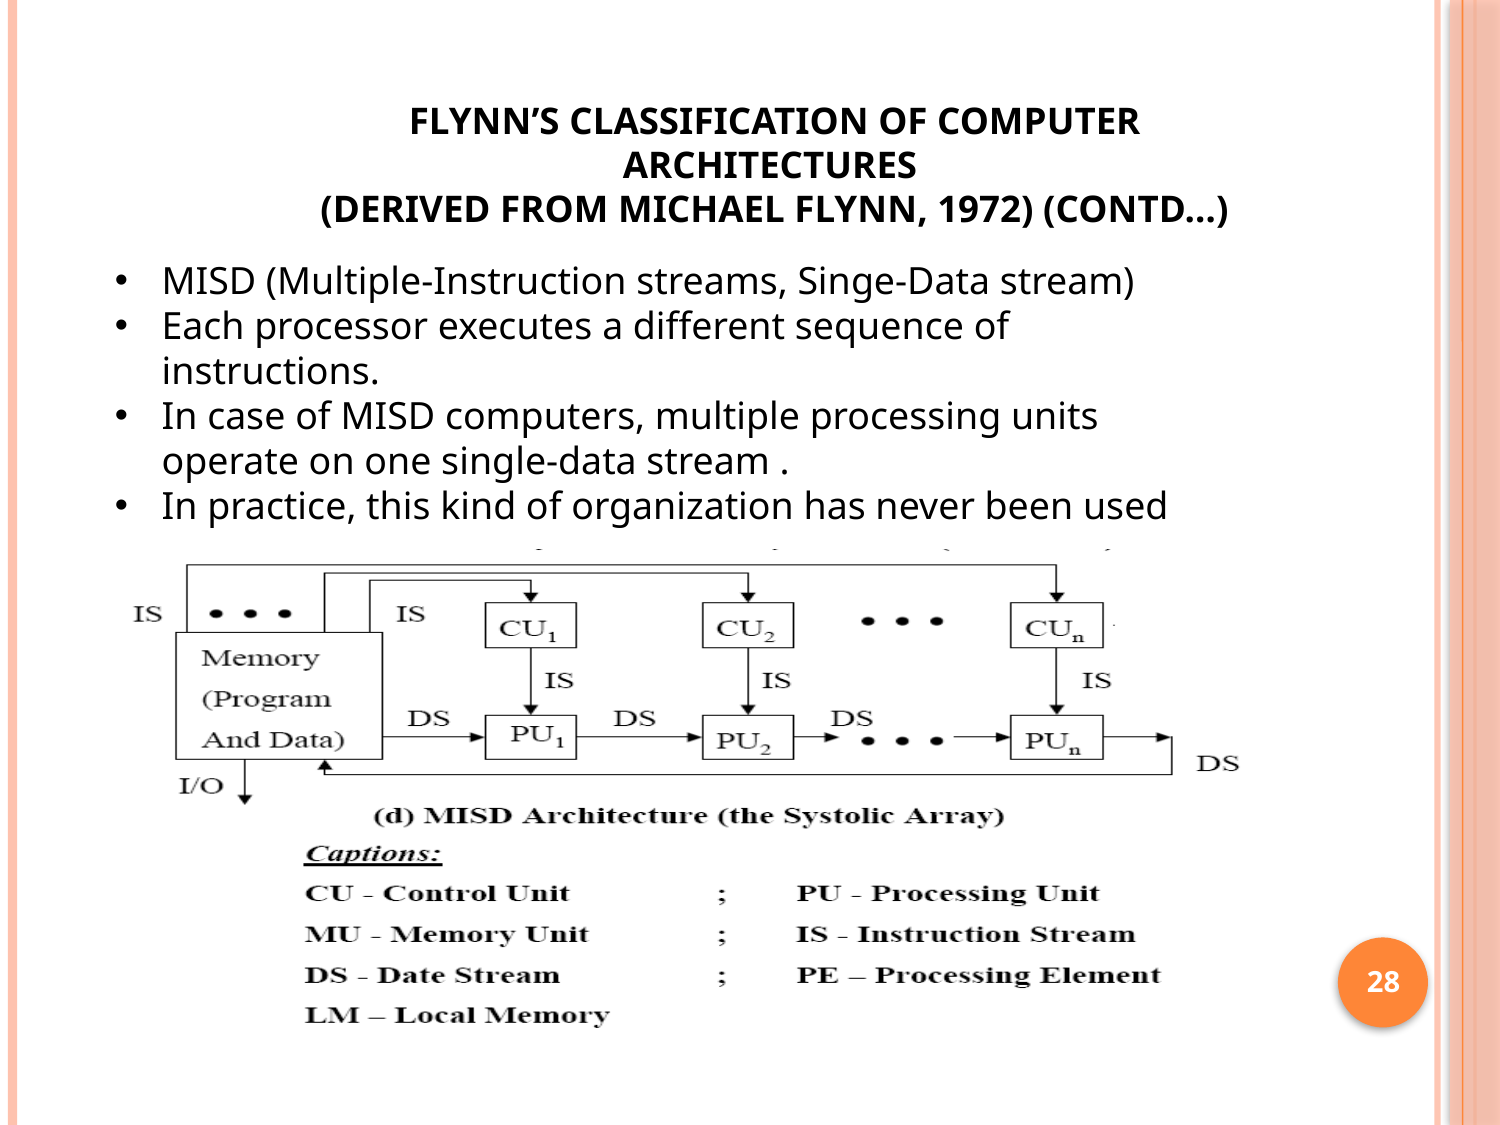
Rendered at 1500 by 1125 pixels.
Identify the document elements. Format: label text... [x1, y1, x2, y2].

slide_number 28 [1333, 940, 1434, 1027]
title Flynn’s Classification of Computer Architectures (Derived from Michael Flynn, 1972) (contd…) [249, 45, 1300, 238]
text_box MISD (Multiple-Instruction streams, Singe-Data stream) Each processor executes a different sequence of instructions. In case of MISD computers, multiple processing units operate on one single-data stream . In practice, this kind of organization has never been used [99, 249, 1238, 535]
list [112, 549, 1263, 1030]
